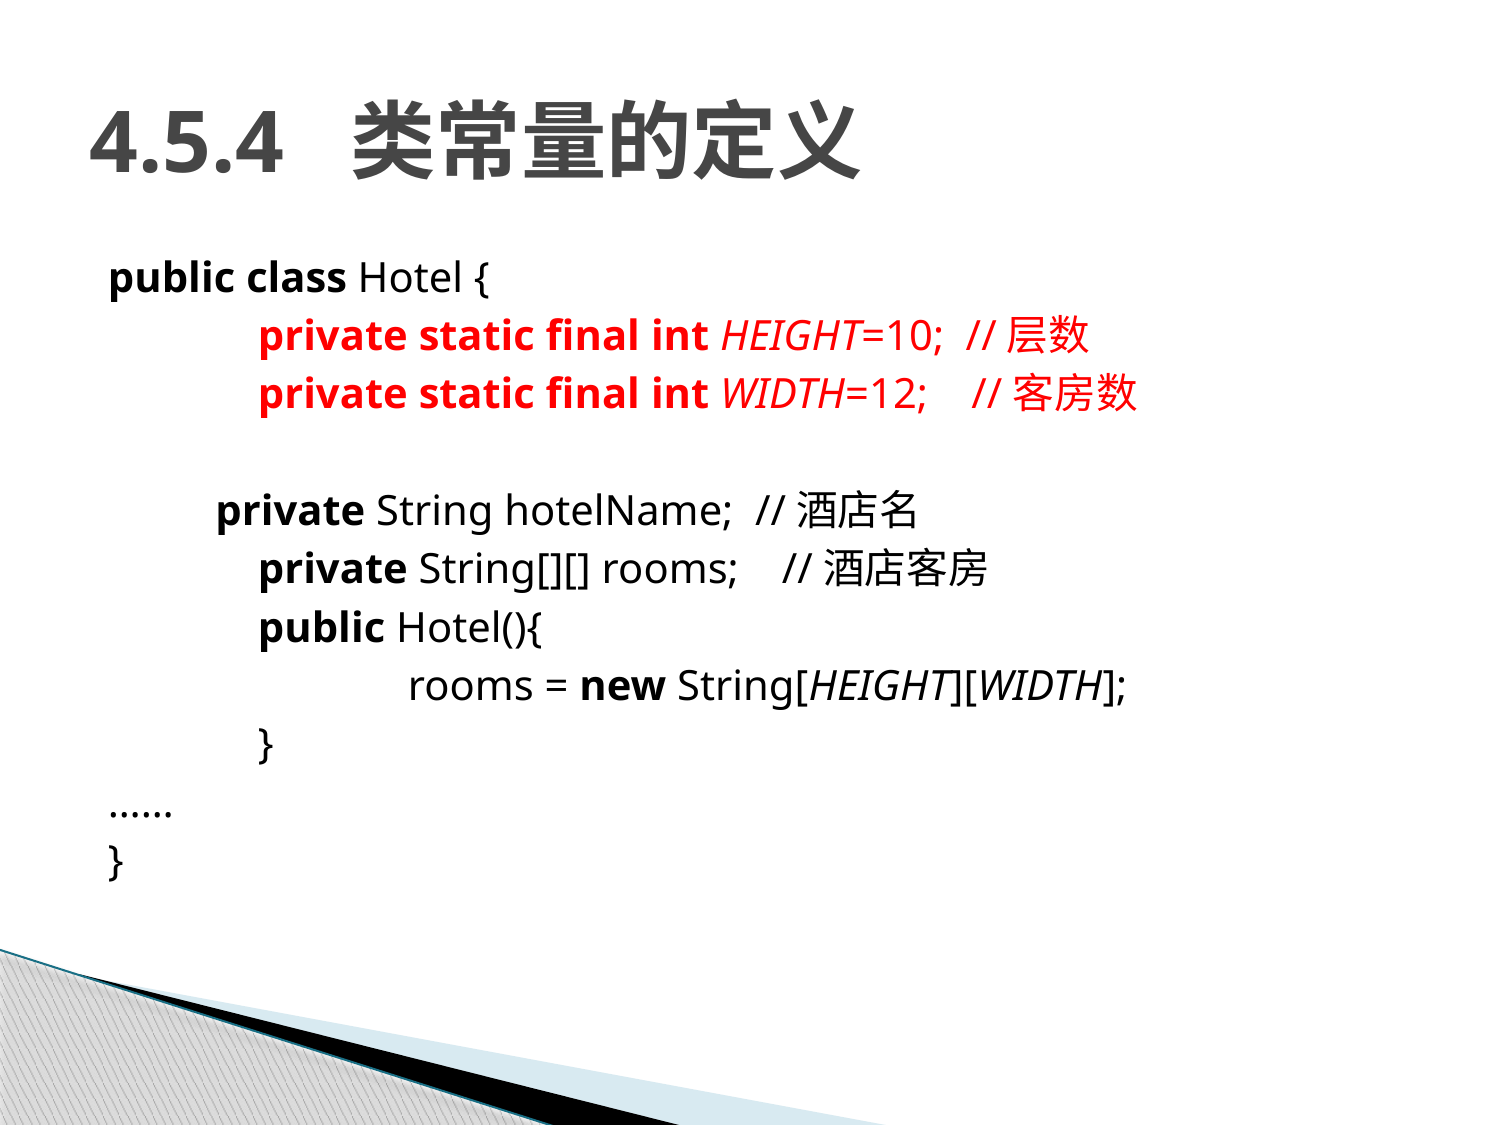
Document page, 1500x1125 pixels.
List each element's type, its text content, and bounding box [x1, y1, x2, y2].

list public class Hotel { private static final int HEIGHT=10; //层数 private static final int WIDTH=12; //客房数 private String hotelName; //酒店名 private String[][] rooms; //酒店客房 public Hotel(){ rooms = new String[HEIGHT][WIDTH]; } …… } [75, 242, 1425, 986]
title 4.5.4 类常量的定义 [75, 45, 1425, 233]
